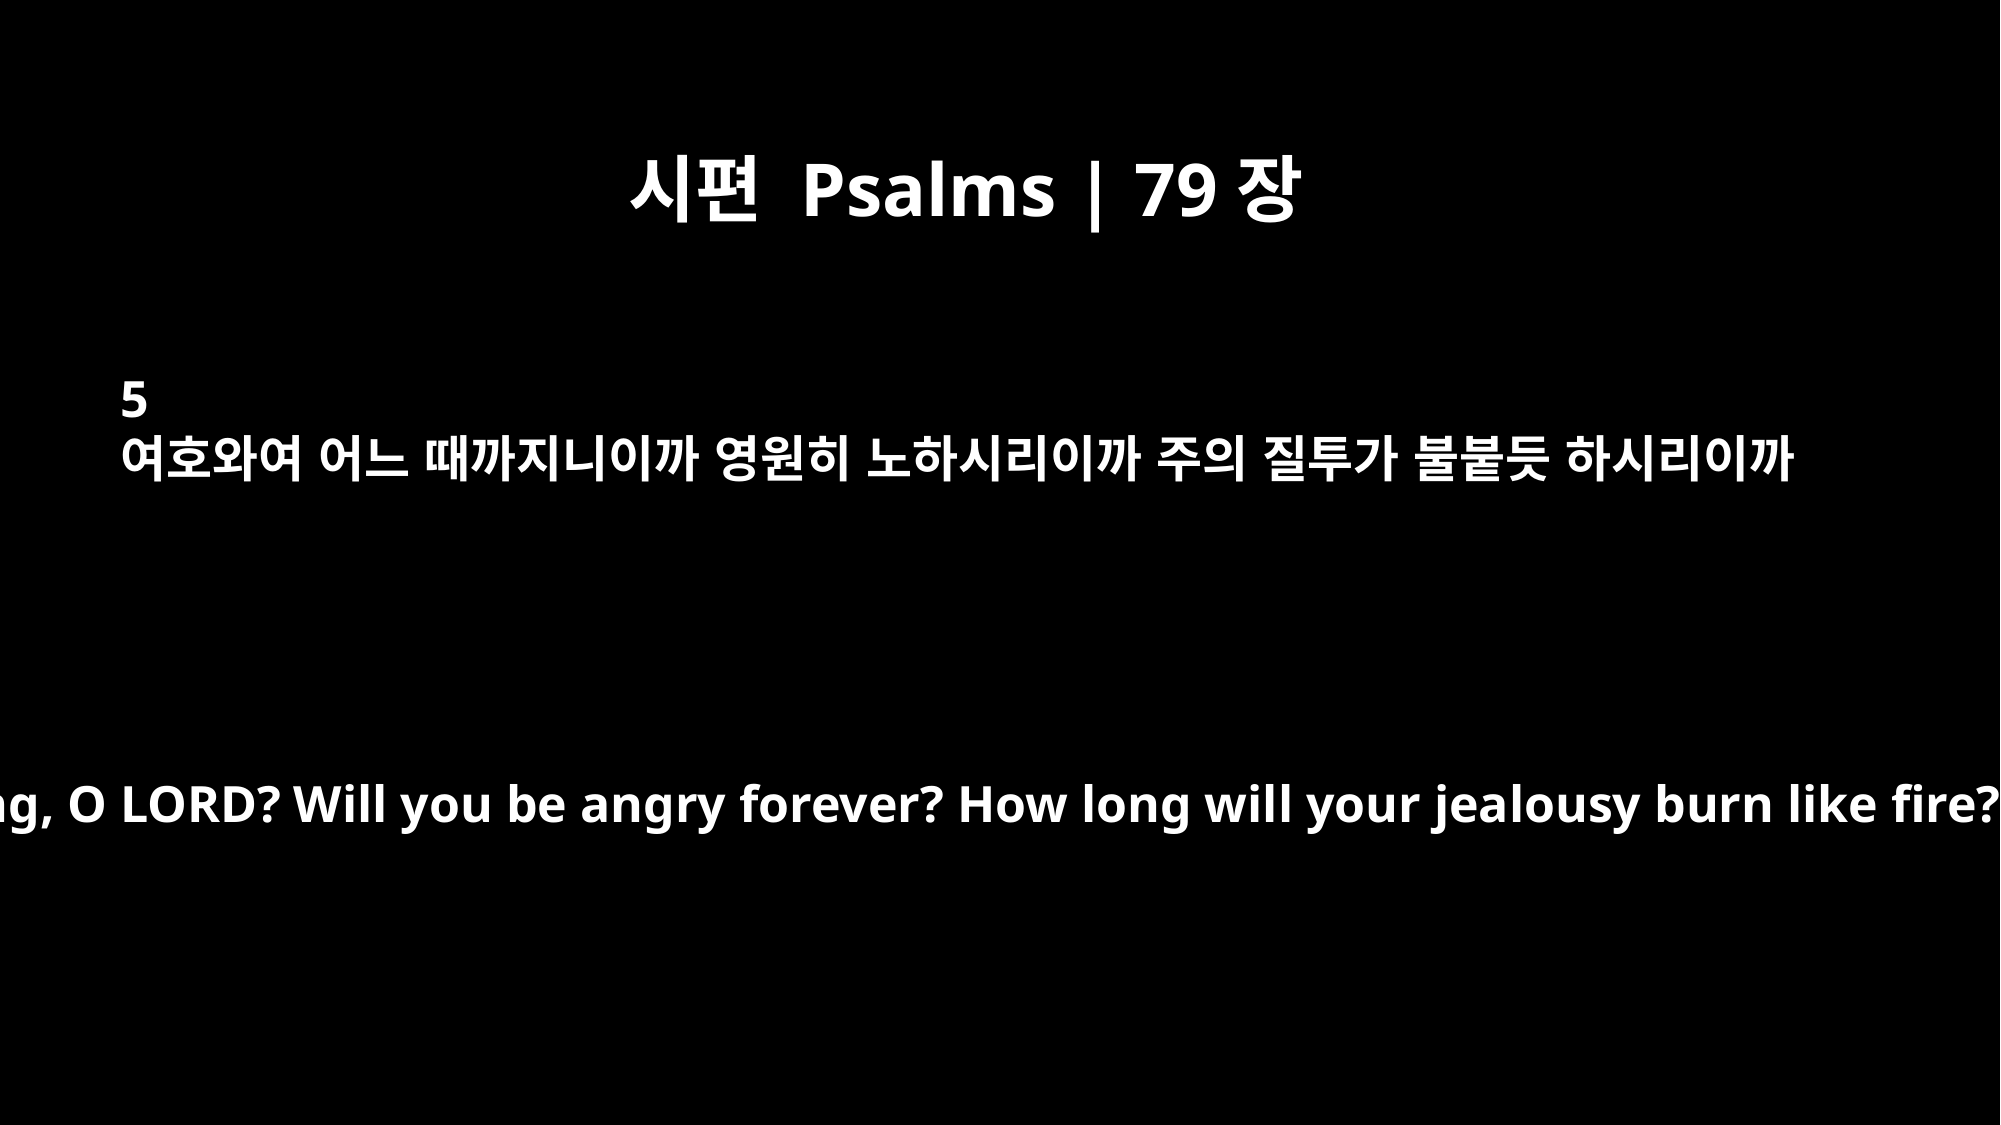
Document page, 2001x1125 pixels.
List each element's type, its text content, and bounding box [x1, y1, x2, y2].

text_box 5 여호와여 어느 때까지니이까 영원히 노하시리이까 주의 질투가 불붙듯 하시리이까 [105, 359, 1812, 495]
text_box 시편 Psalms | 79장 [613, 136, 1319, 239]
text_box How long, O LORD? Will you be angry forever? How long will your jealousy burn like fire? [0, 764, 2000, 840]
